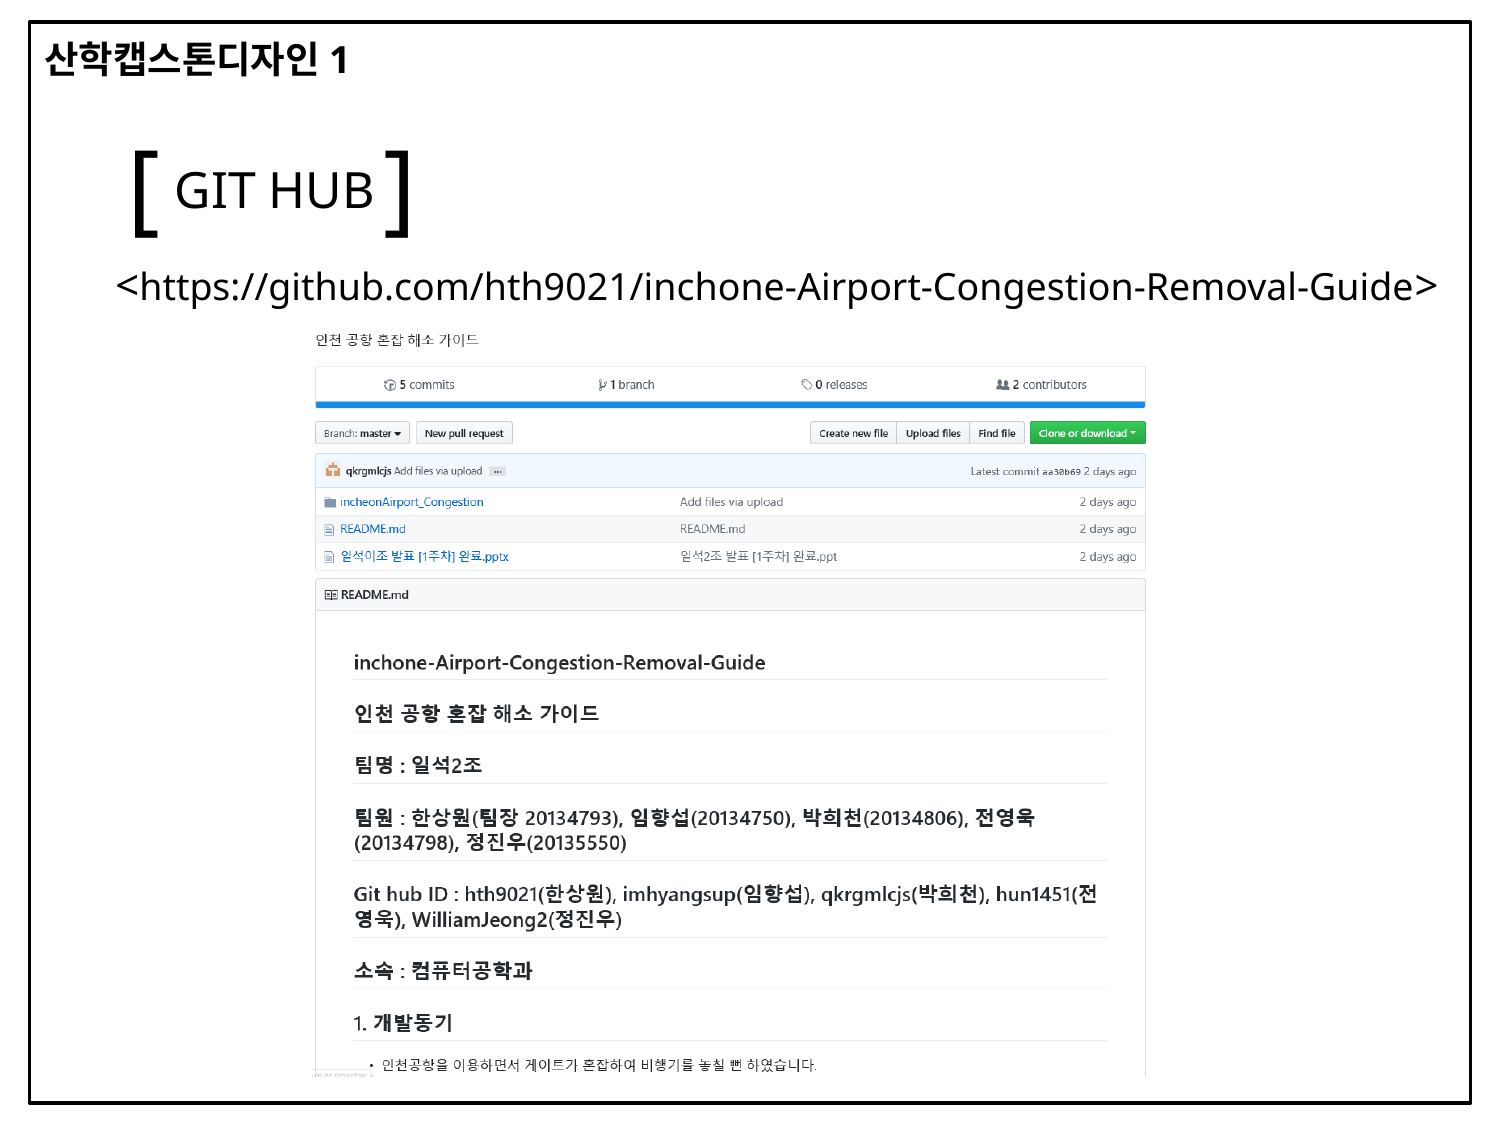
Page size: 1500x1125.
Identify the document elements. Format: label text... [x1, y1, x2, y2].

text_box 산학캡스톤디자인1 [29, 28, 384, 89]
picture [312, 332, 1152, 1077]
text_box <https://github.com/hth9021/inchone-Airport-Congestion-Removal-Guide> [100, 251, 1460, 317]
text_box [27, 20, 1473, 1105]
text_box GIT HUB [159, 151, 390, 227]
text_box [ [112, 114, 176, 250]
text_box ] [369, 114, 432, 250]
